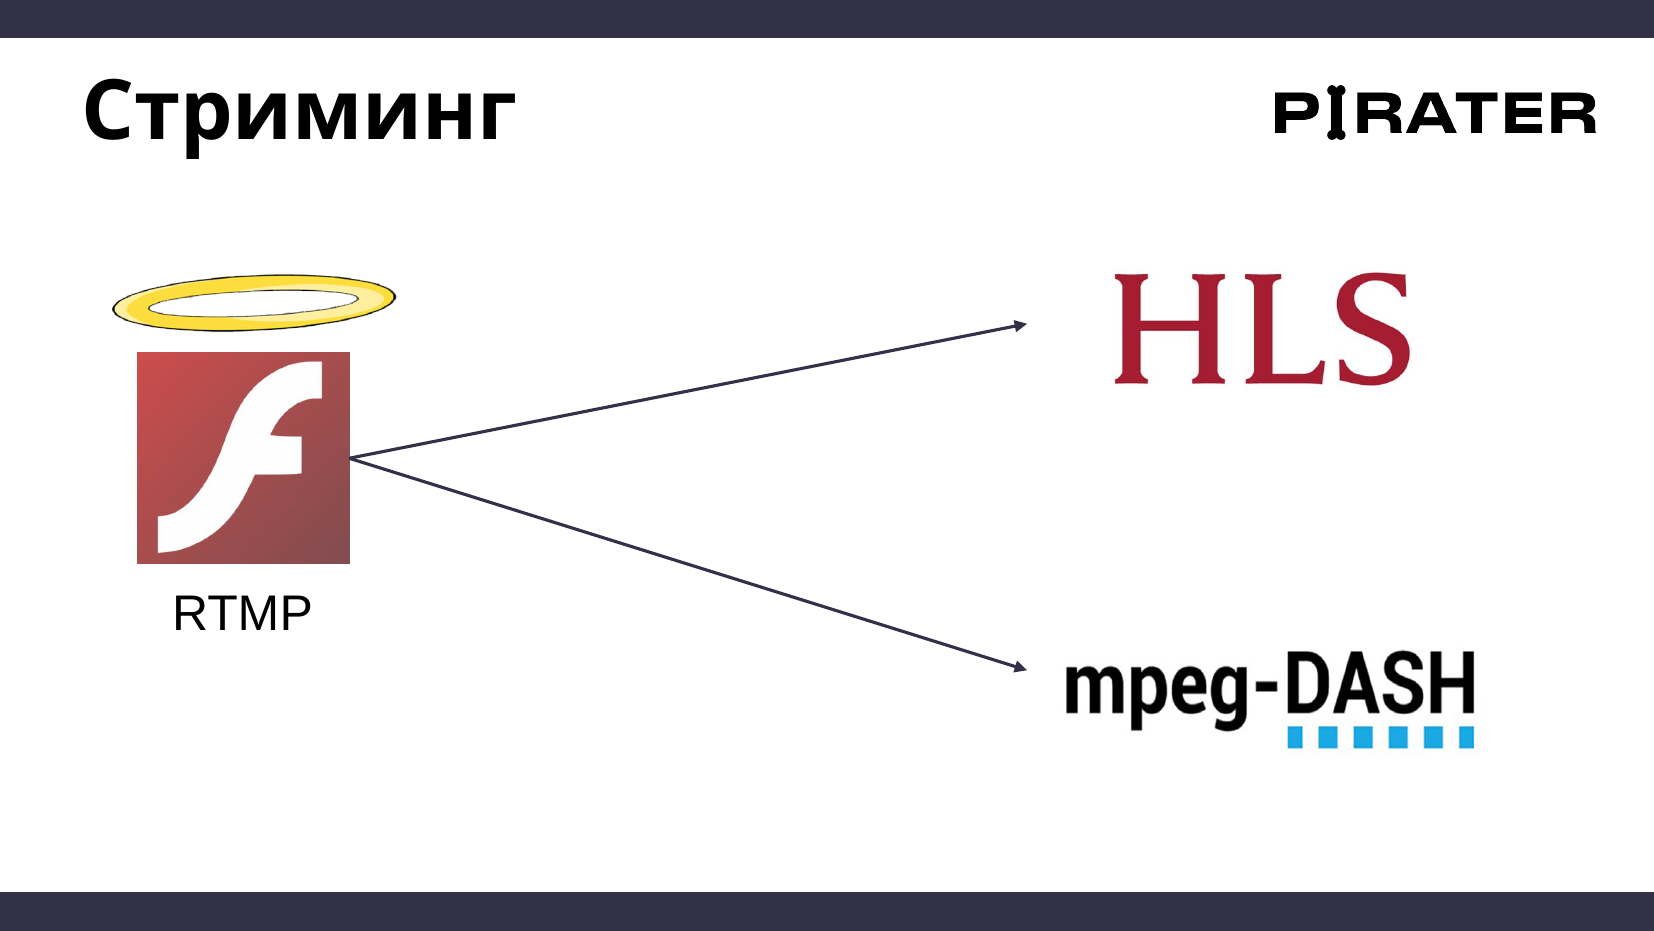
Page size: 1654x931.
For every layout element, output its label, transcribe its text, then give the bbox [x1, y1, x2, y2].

picture [137, 352, 348, 565]
text_box RTMP [157, 573, 343, 644]
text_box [348, 467, 1028, 671]
picture [1275, 85, 1596, 140]
picture [1031, 538, 1504, 837]
picture [1112, 187, 1413, 488]
title Стриминг [81, 38, 638, 188]
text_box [348, 323, 1028, 459]
text_box [0, 0, 1654, 38]
picture [103, 267, 399, 337]
text_box [0, 892, 1654, 931]
